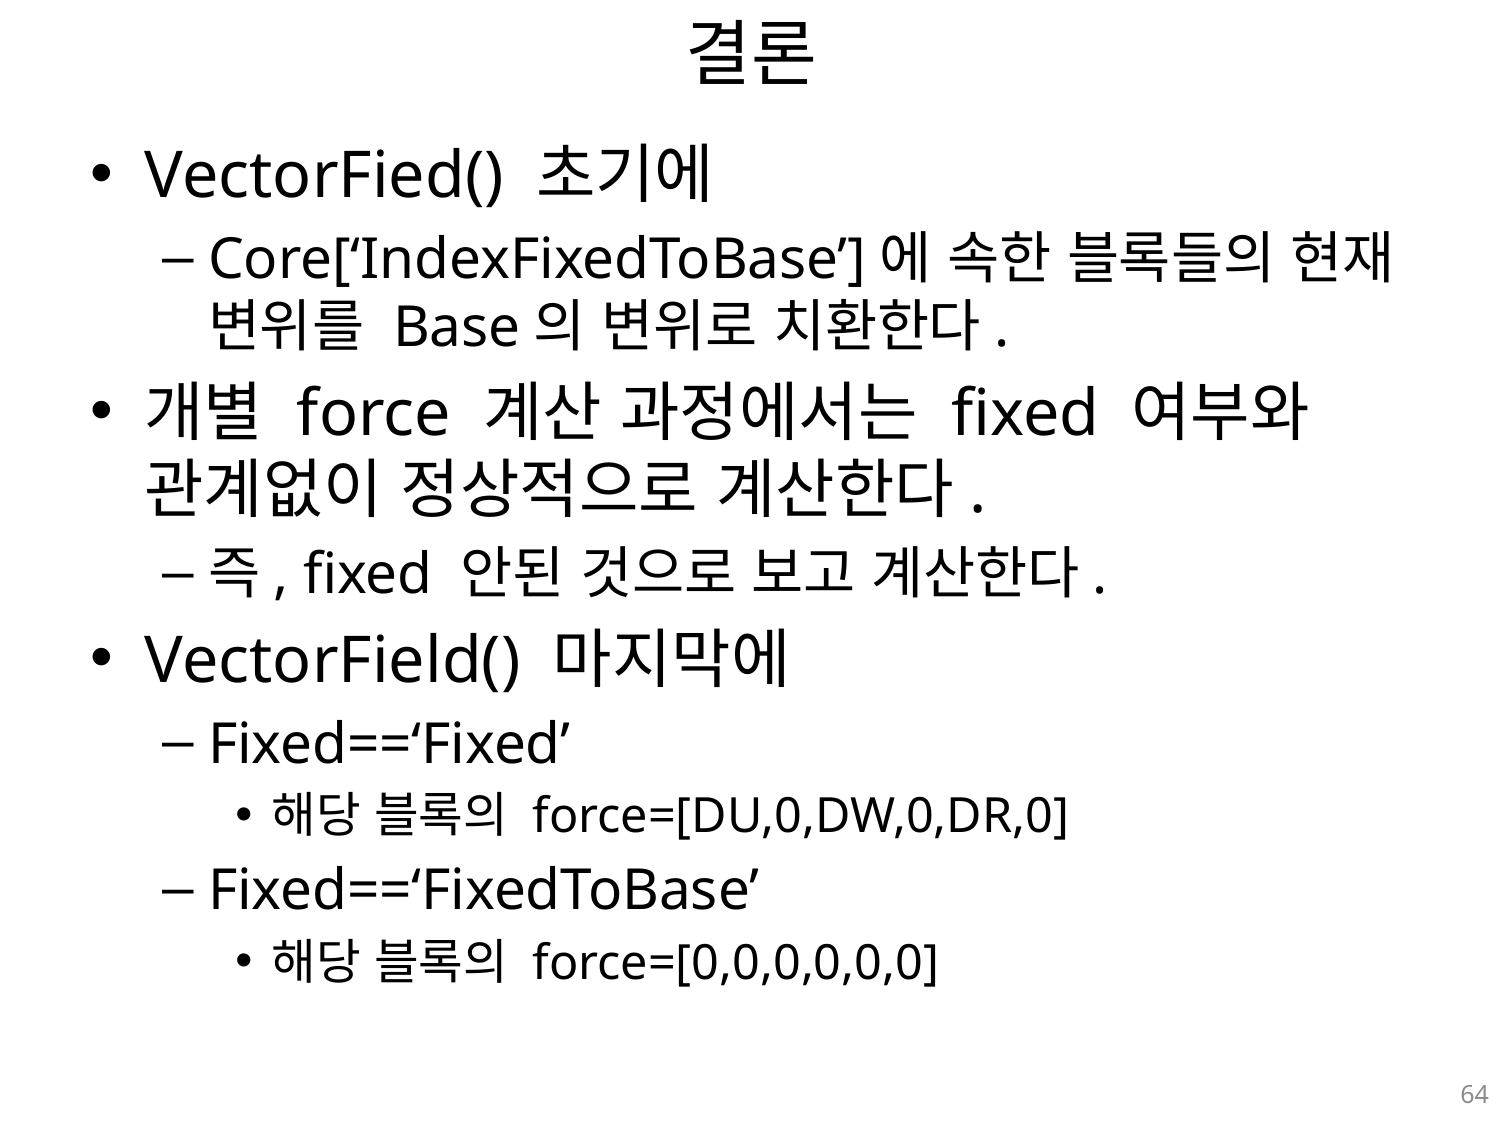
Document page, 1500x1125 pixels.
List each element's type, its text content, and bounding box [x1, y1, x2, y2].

list VectorFied() 초기에 Core[‘IndexFixedToBase’]에 속한 블록들의 현재 변위를 Base의 변위로 치환한다. 개별 force 계산 과정에서는 fixed 여부와 관계없이 정상적으로 계산한다. 즉, fixed 안된 것으로 보고 계산한다. VectorField() 마지막에 Fixed==‘Fixed’ 해당 블록의 force=[DU,0,DW,0,DR,0] Fixed==‘FixedToBase’ 해당 블록의 force=[0,0,0,0,0,0] [75, 125, 1425, 1005]
title 결론 [76, 0, 1427, 102]
slide_number 64 [1153, 1065, 1500, 1125]
